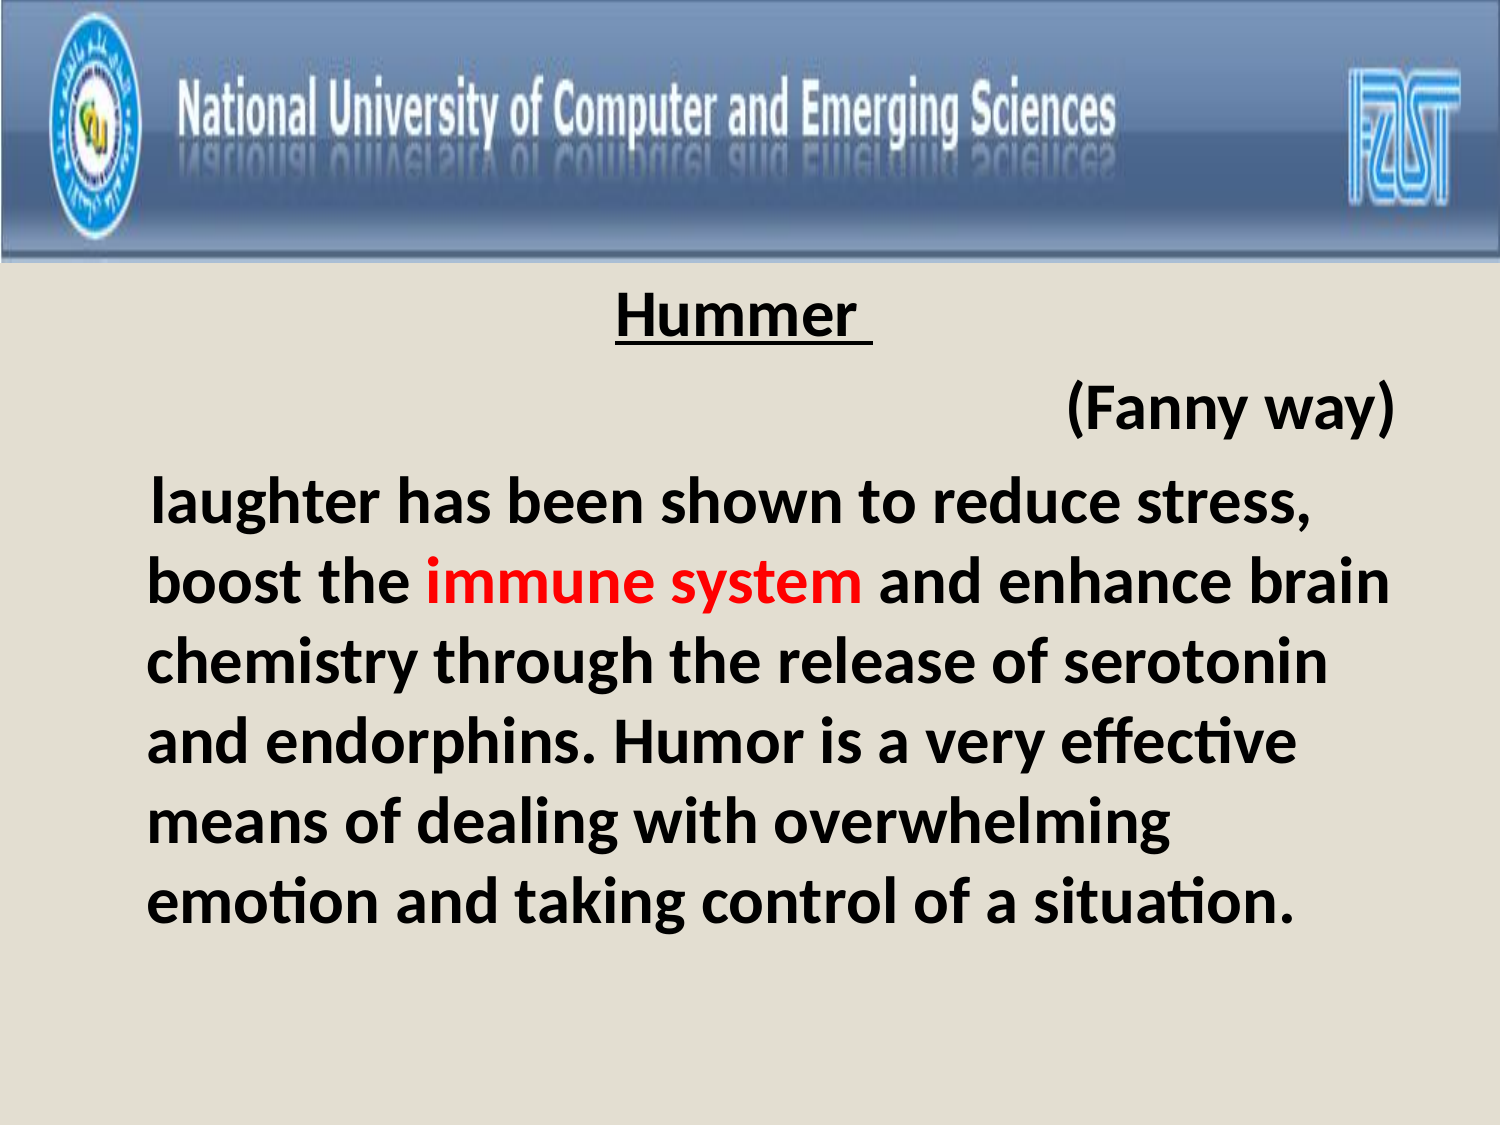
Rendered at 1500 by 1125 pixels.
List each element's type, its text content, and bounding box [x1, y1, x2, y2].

picture [0, 0, 1500, 263]
list Hummer (Fanny way) laughter has been shown to reduce stress, boost the immune system and enhance brain chemistry through the release of serotonin and endorphins. Humor is a very effective means of dealing with overwhelming emotion and taking control of a situation. [75, 272, 1425, 1005]
